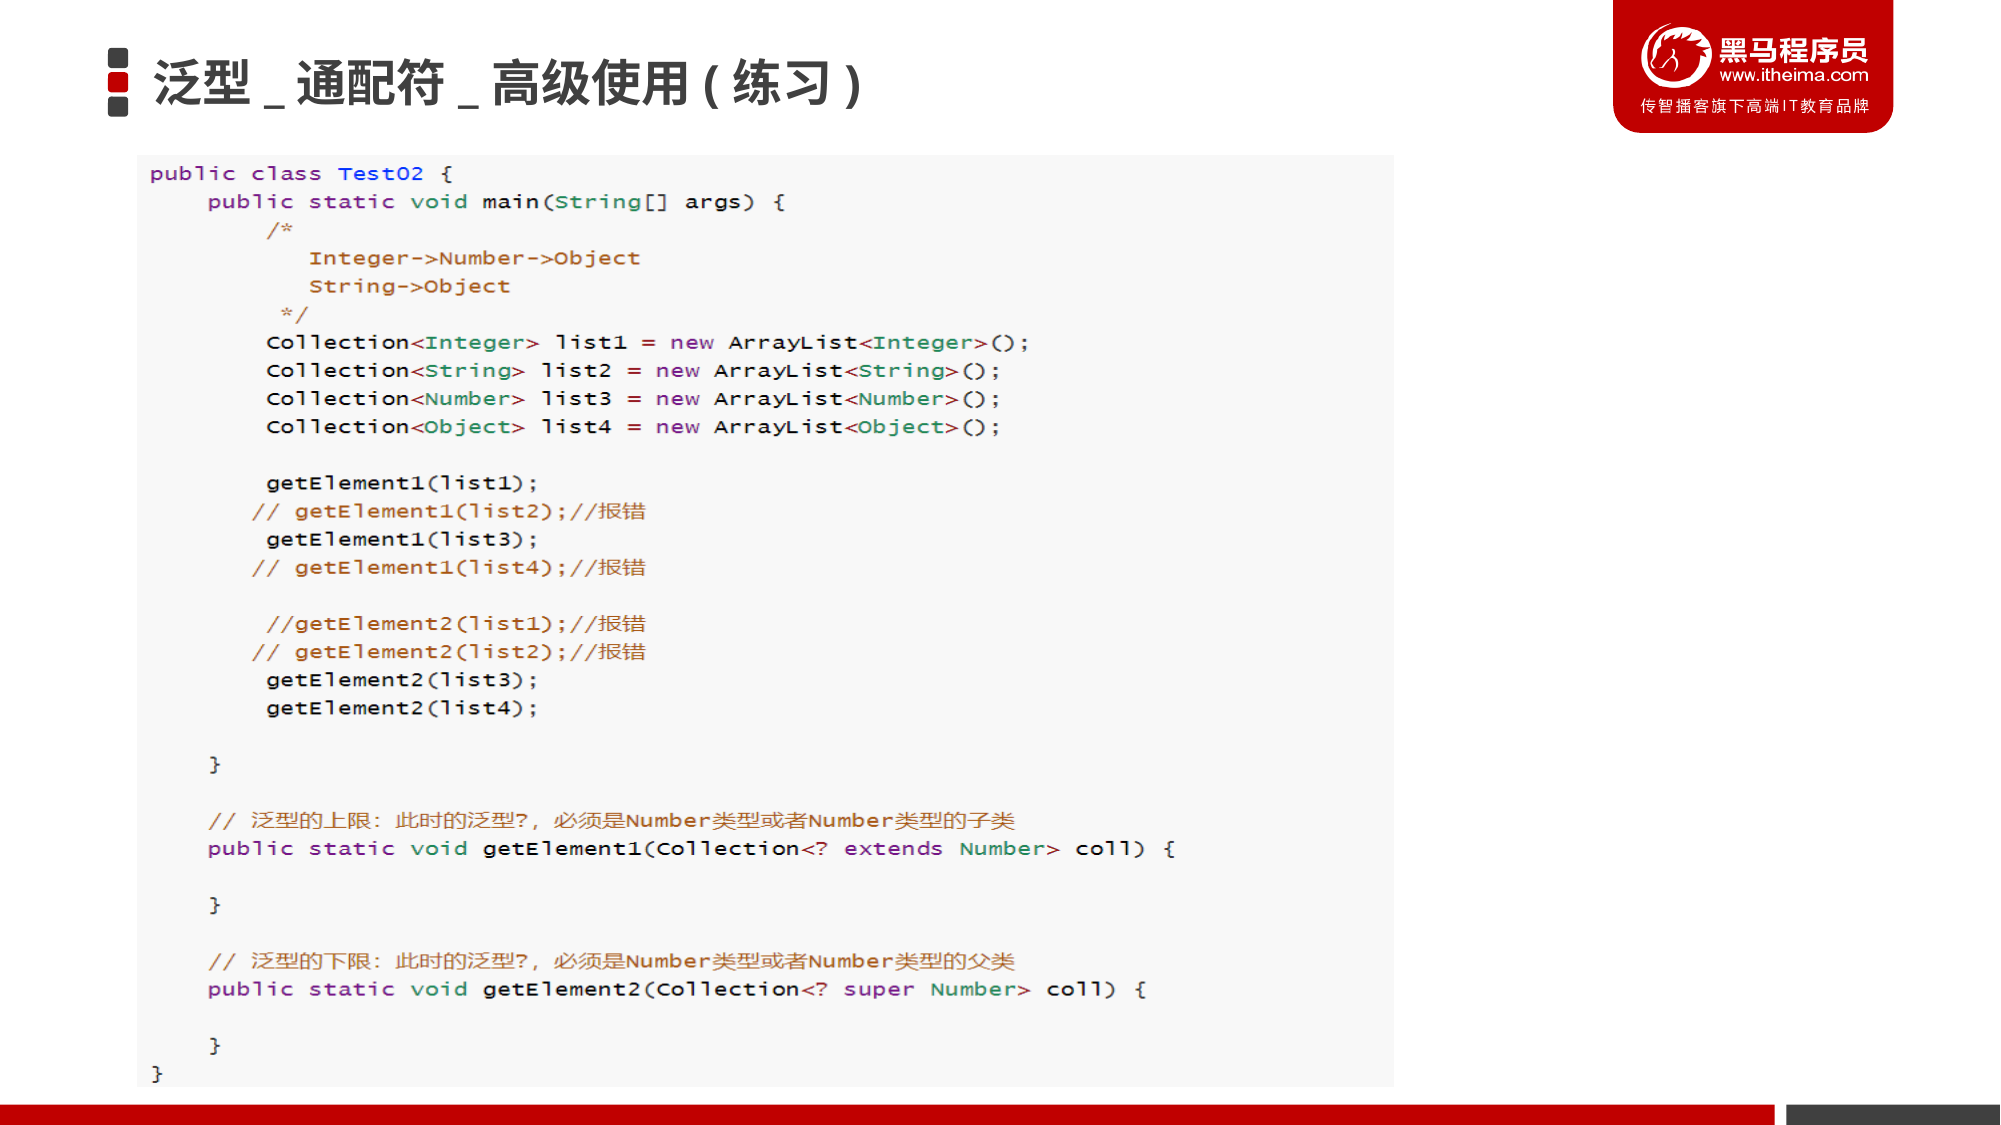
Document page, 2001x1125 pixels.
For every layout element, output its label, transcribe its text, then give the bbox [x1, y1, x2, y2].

title 泛型_通配符_高级使用(练习) [137, 38, 1577, 124]
picture [1616, 11, 1894, 125]
picture [137, 155, 1394, 1087]
